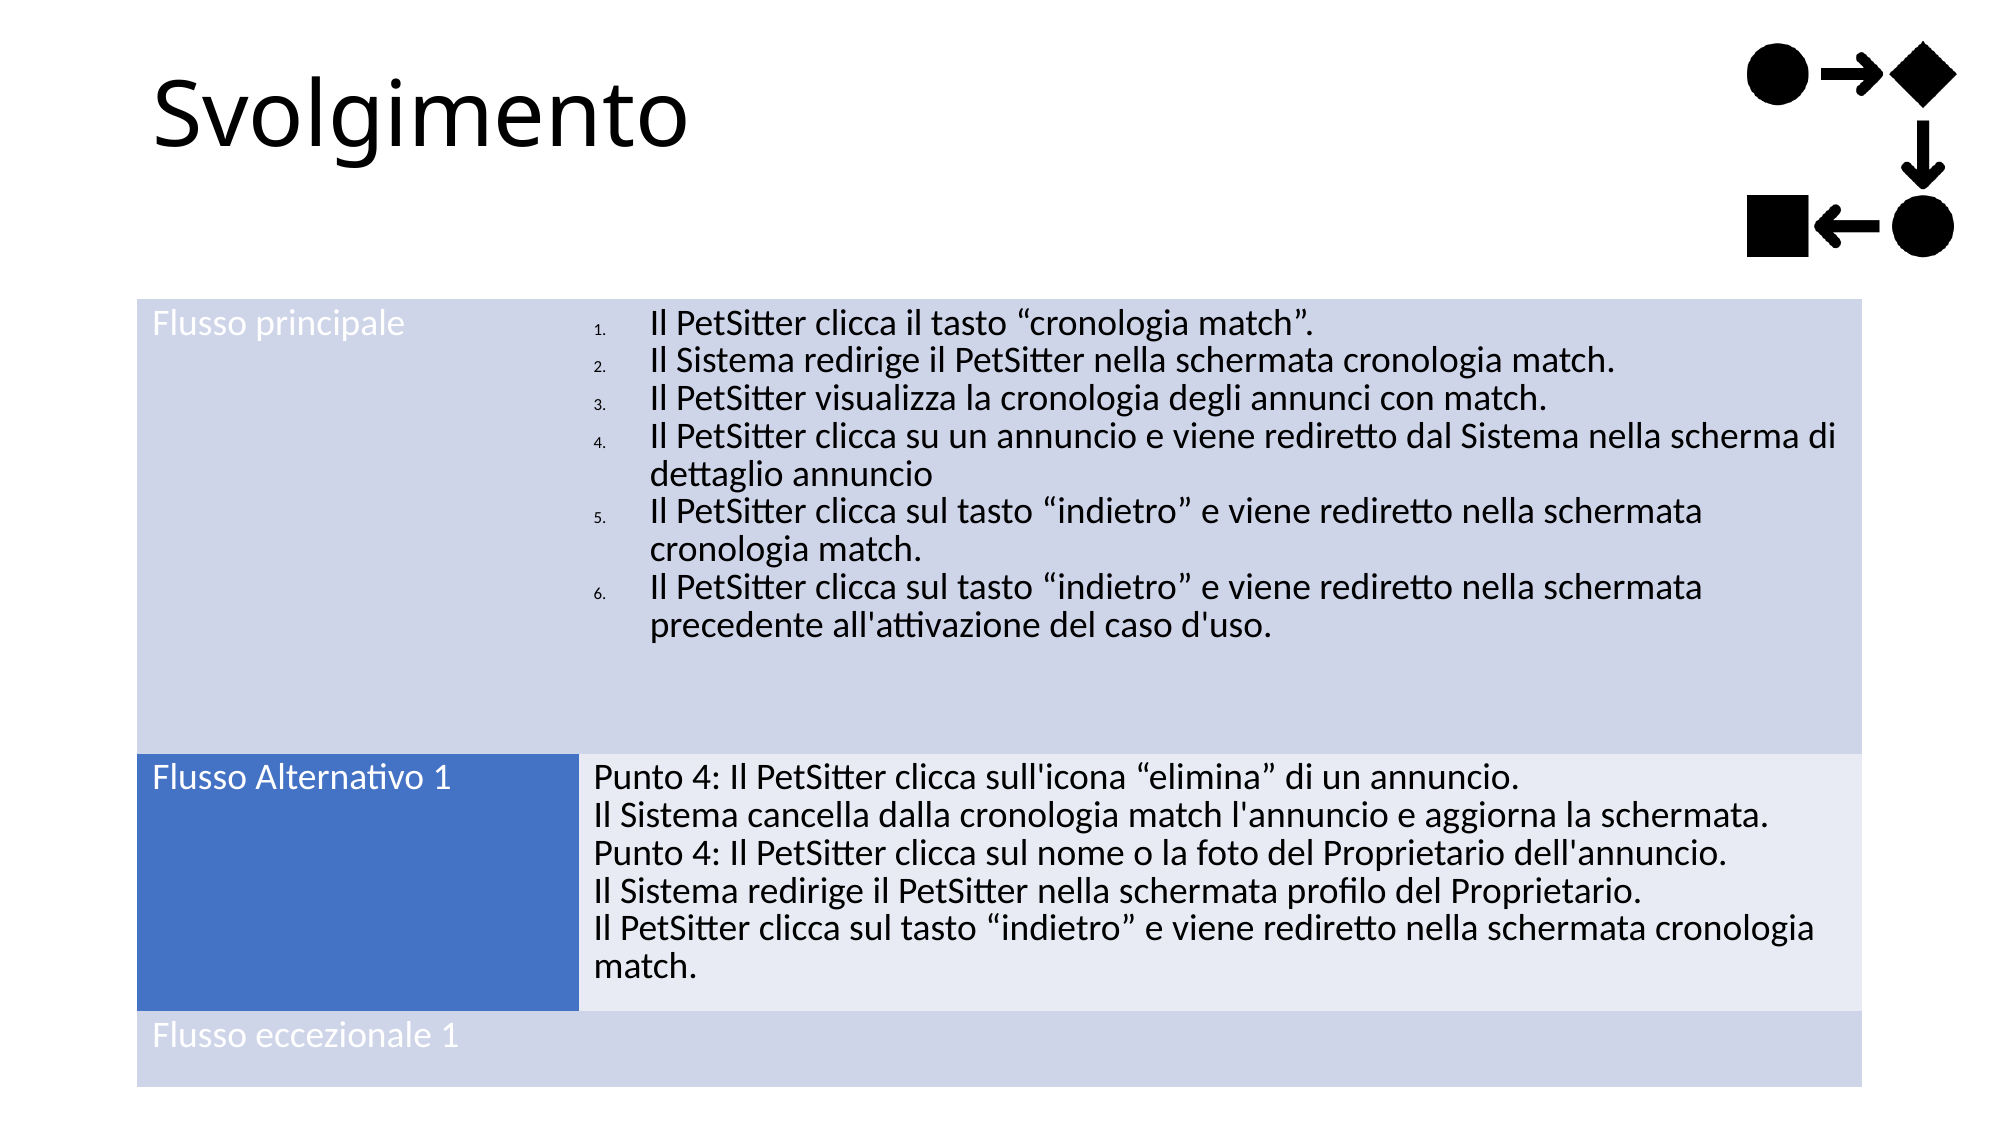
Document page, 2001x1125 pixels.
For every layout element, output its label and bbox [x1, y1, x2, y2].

title [137, 60, 1703, 278]
picture [1703, 0, 2000, 297]
